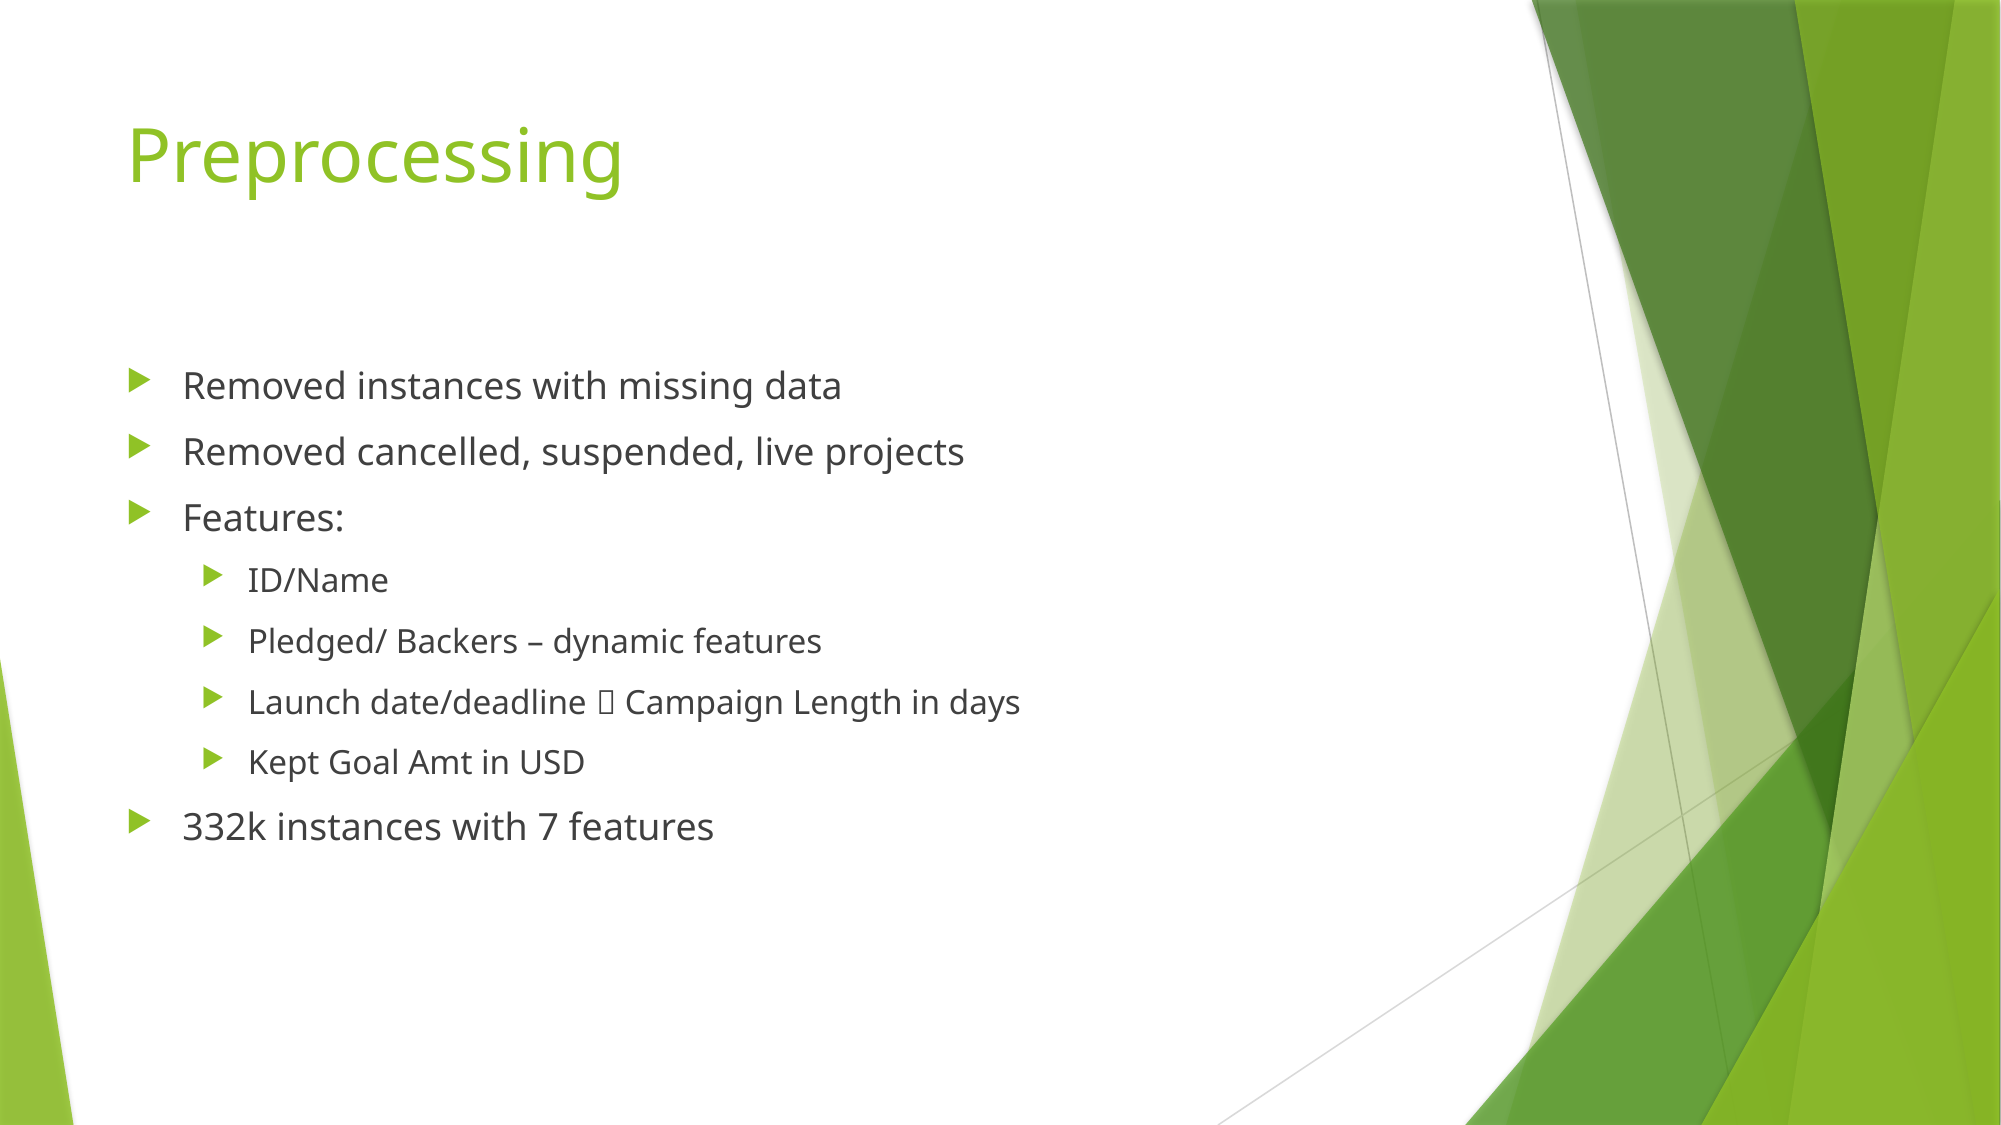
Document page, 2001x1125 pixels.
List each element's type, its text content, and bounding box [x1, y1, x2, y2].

list Removed instances with missing data Removed cancelled, suspended, live projects Features: ID/Name Pledged/ Backers – dynamic features Launch date/deadline  Campaign Length in days Kept Goal Amt in USD 332k instances with 7 features [111, 354, 1522, 992]
title Preprocessing [111, 99, 1522, 317]
